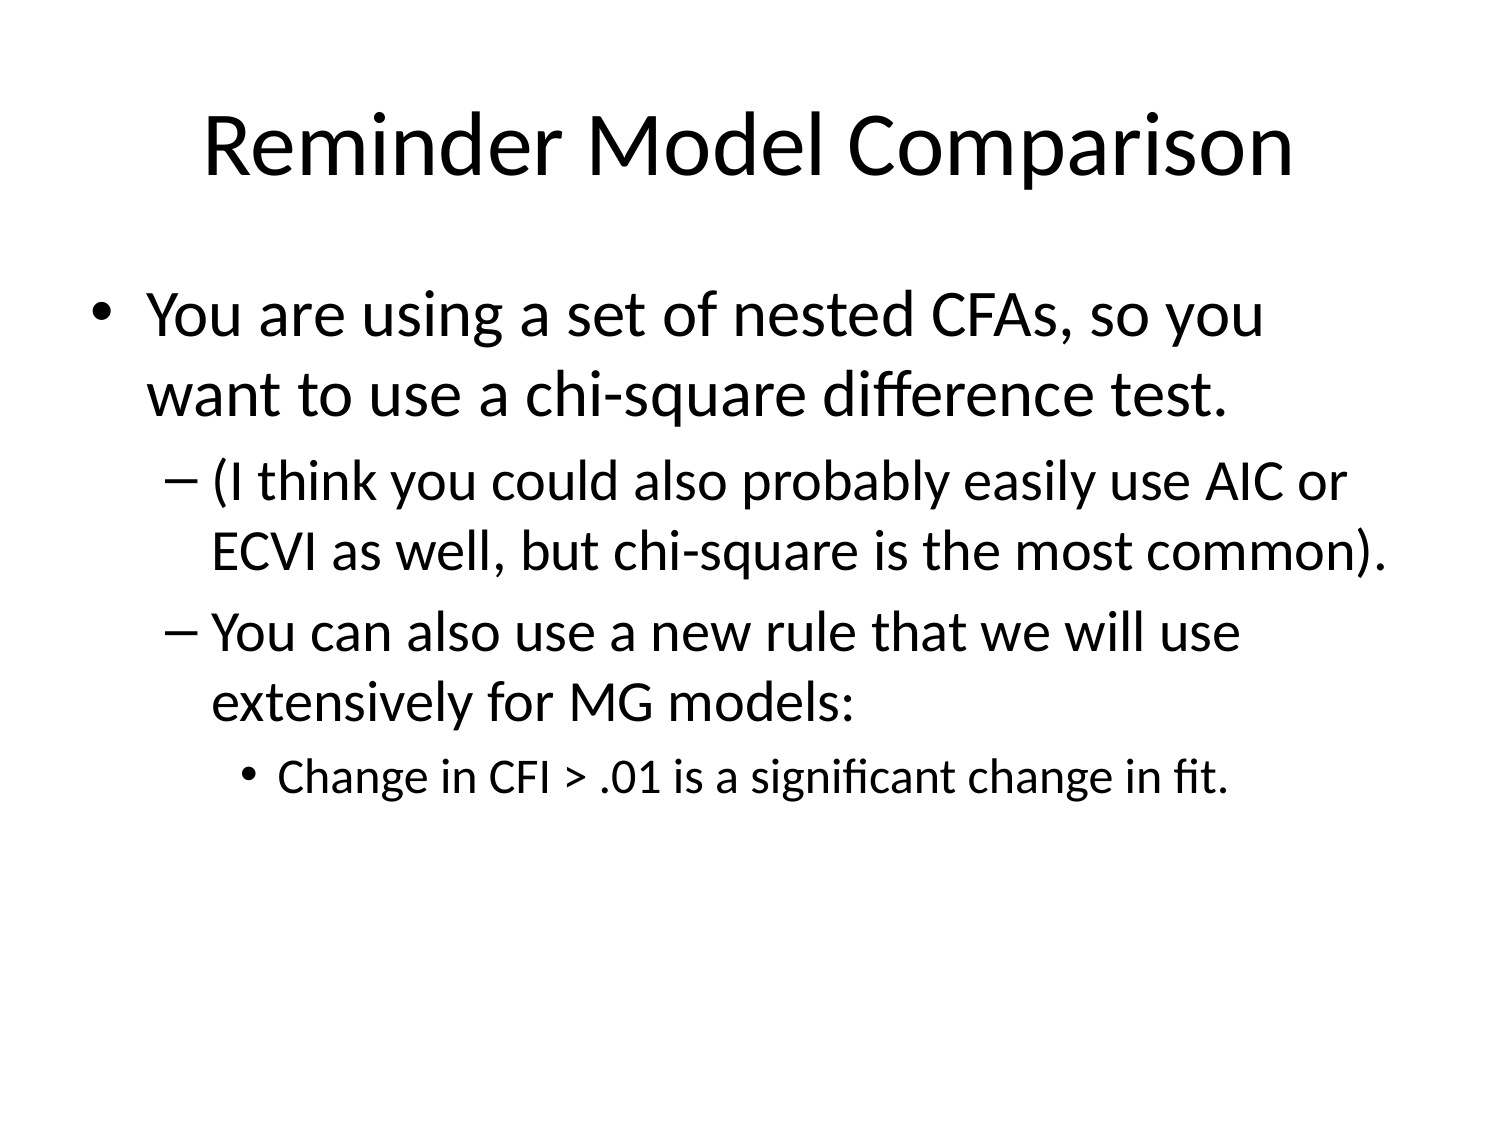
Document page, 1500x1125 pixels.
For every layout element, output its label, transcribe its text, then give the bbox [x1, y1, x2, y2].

list You are using a set of nested CFAs, so you want to use a chi-square difference test. (I think you could also probably easily use AIC or ECVI as well, but chi-square is the most common). You can also use a new rule that we will use extensively for MG models: Change in CFI > .01 is a significant change in fit. [75, 262, 1425, 1005]
title Reminder Model Comparison [75, 45, 1425, 233]
